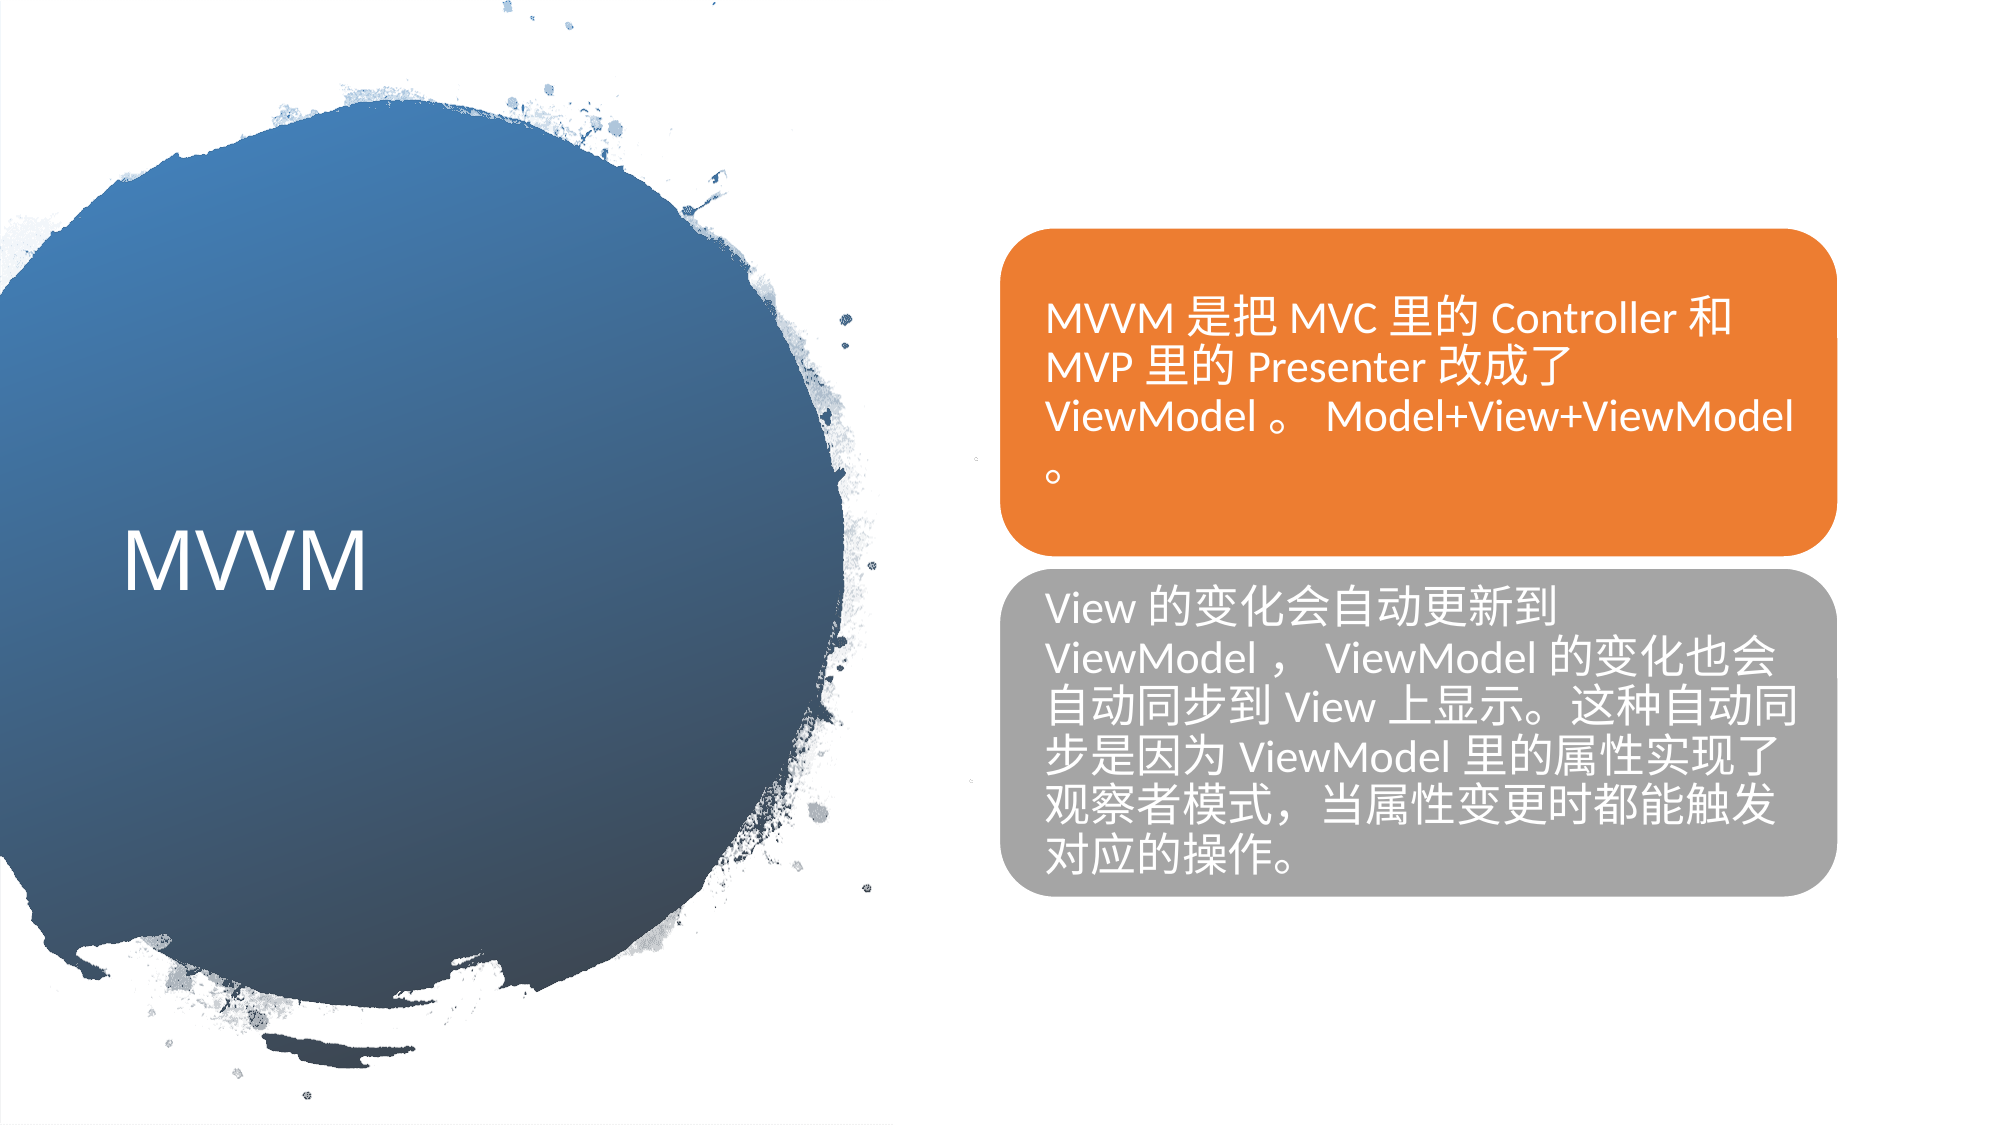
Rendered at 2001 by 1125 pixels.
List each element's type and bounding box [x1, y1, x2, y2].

picture [0, 0, 2000, 1125]
list [999, 156, 1839, 969]
